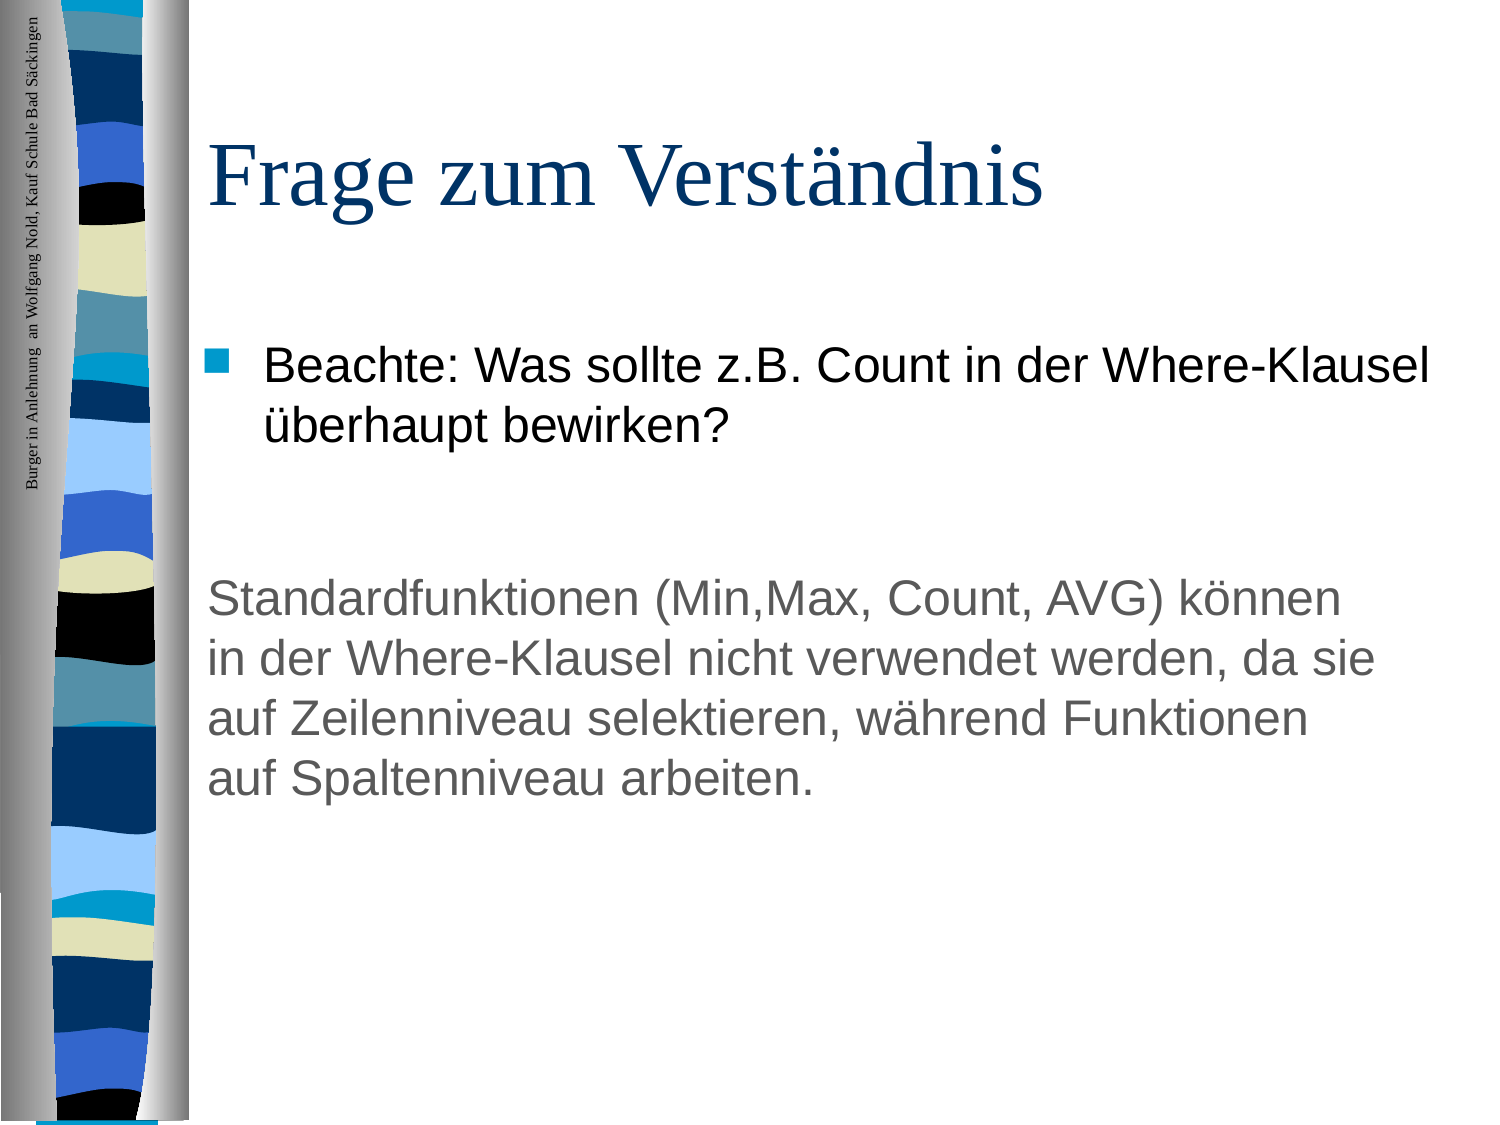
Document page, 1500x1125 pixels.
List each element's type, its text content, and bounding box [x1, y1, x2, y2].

text_box Standardfunktionen (Min,Max, Count, AVG) können in der Where-Klausel nicht verwendet werden, da sie auf Zeilenniveau selektieren, während Funktionen auf Spaltenniveau arbeiten. [192, 557, 1399, 813]
title Frage zum Verständnis [192, 75, 1468, 263]
list Beachte: Was sollte z.B. Count in der Where-Klausel überhaupt bewirken? [192, 324, 1468, 1000]
